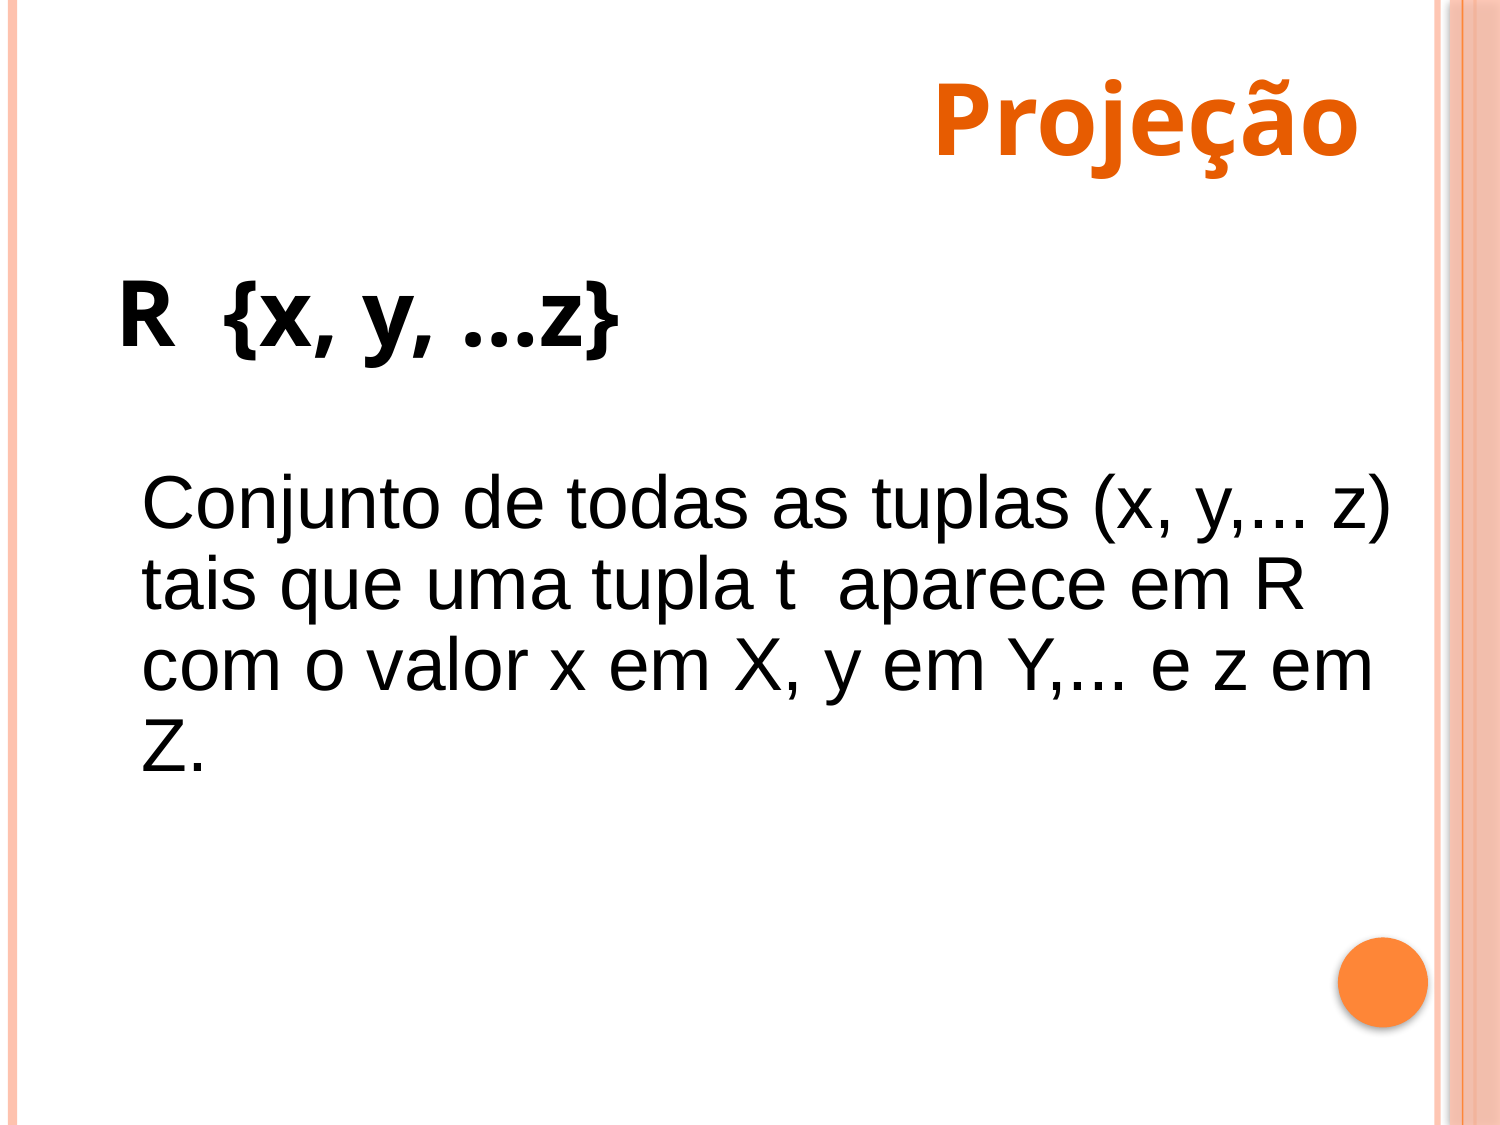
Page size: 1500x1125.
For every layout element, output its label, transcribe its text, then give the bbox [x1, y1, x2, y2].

text_box Projeção [915, 48, 1378, 183]
text_box R {x, y, …z} [100, 247, 636, 373]
text_box Conjunto de todas as tuplas (x, y,... z) tais que uma tupla t aparece em R com o valor x em X, y em Y,... e z em Z. [70, 456, 1413, 835]
